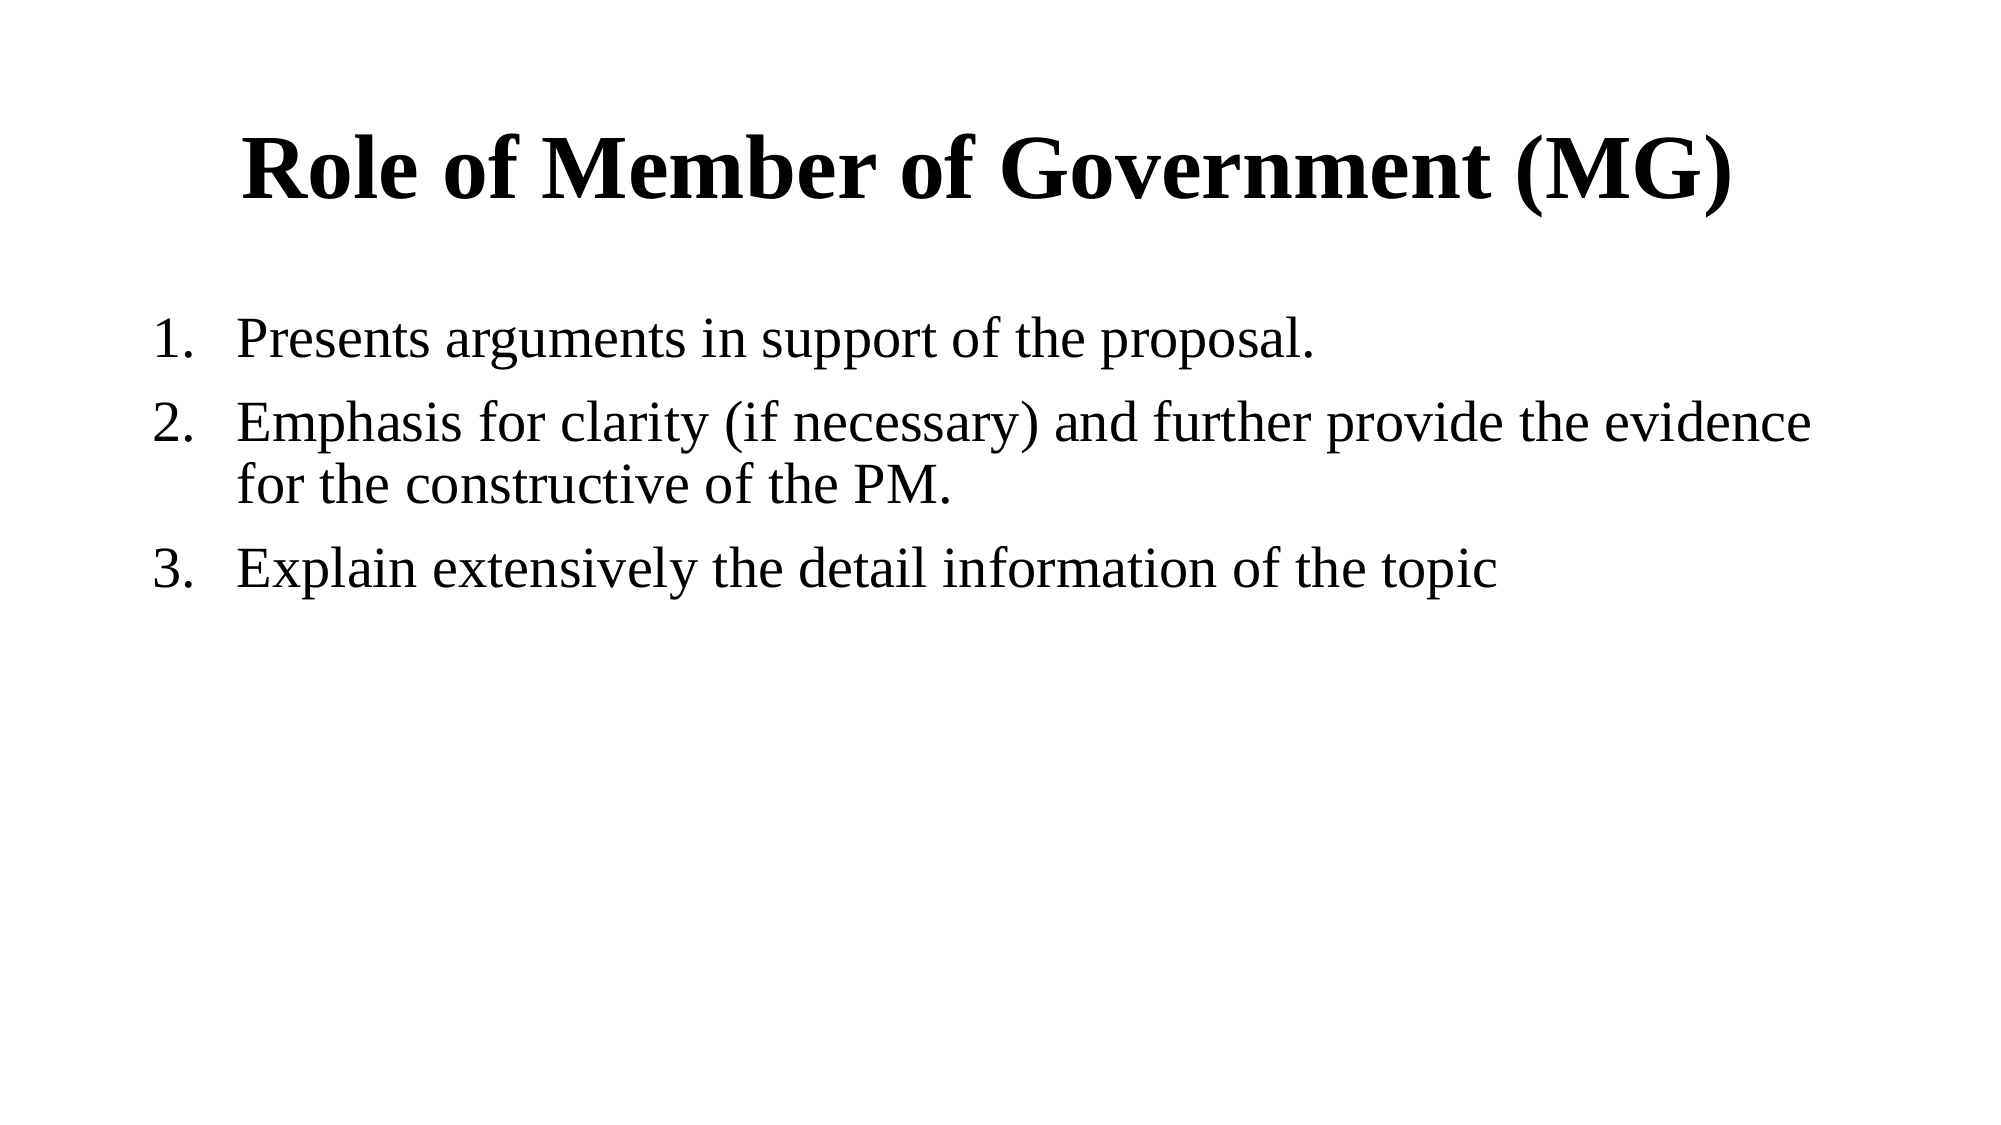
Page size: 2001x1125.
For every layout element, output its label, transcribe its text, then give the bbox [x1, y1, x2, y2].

title Role of Member of Government (MG) [137, 59, 1863, 278]
list Presents arguments in support of the proposal. Emphasis for clarity (if necessary) and further provide the evidence for the constructive of the PM. Explain extensively the detail information of the topic [137, 299, 1863, 1014]
